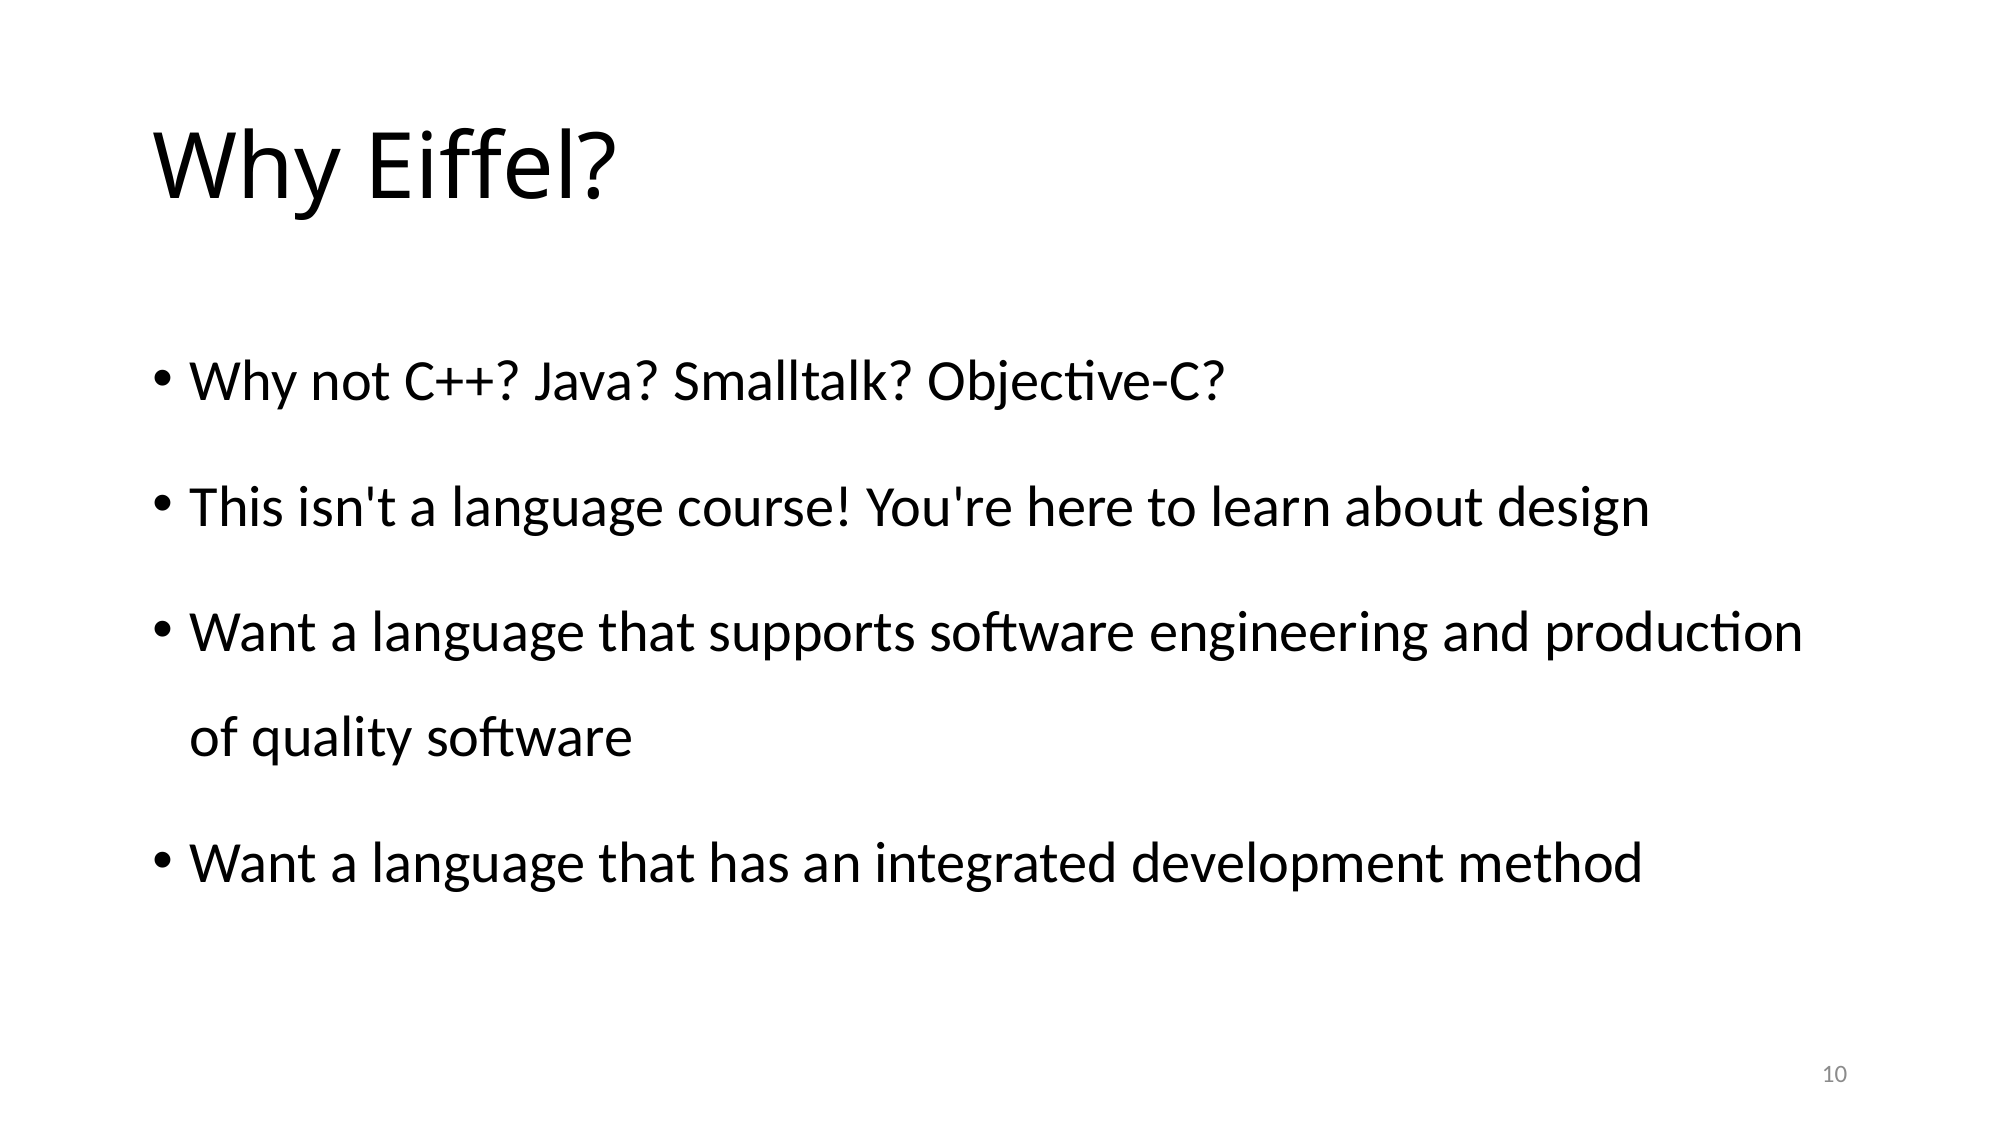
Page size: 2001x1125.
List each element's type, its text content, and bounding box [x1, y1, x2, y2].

slide_number 10 [1412, 1042, 1863, 1103]
title Why Eiffel? [137, 59, 1863, 278]
list Why not C++? Java? Smalltalk? Objective-C? This isn't a language course! You're here to learn about design Want a language that supports software engineering and production of quality software Want a language that has an integrated development method [137, 299, 1863, 1014]
